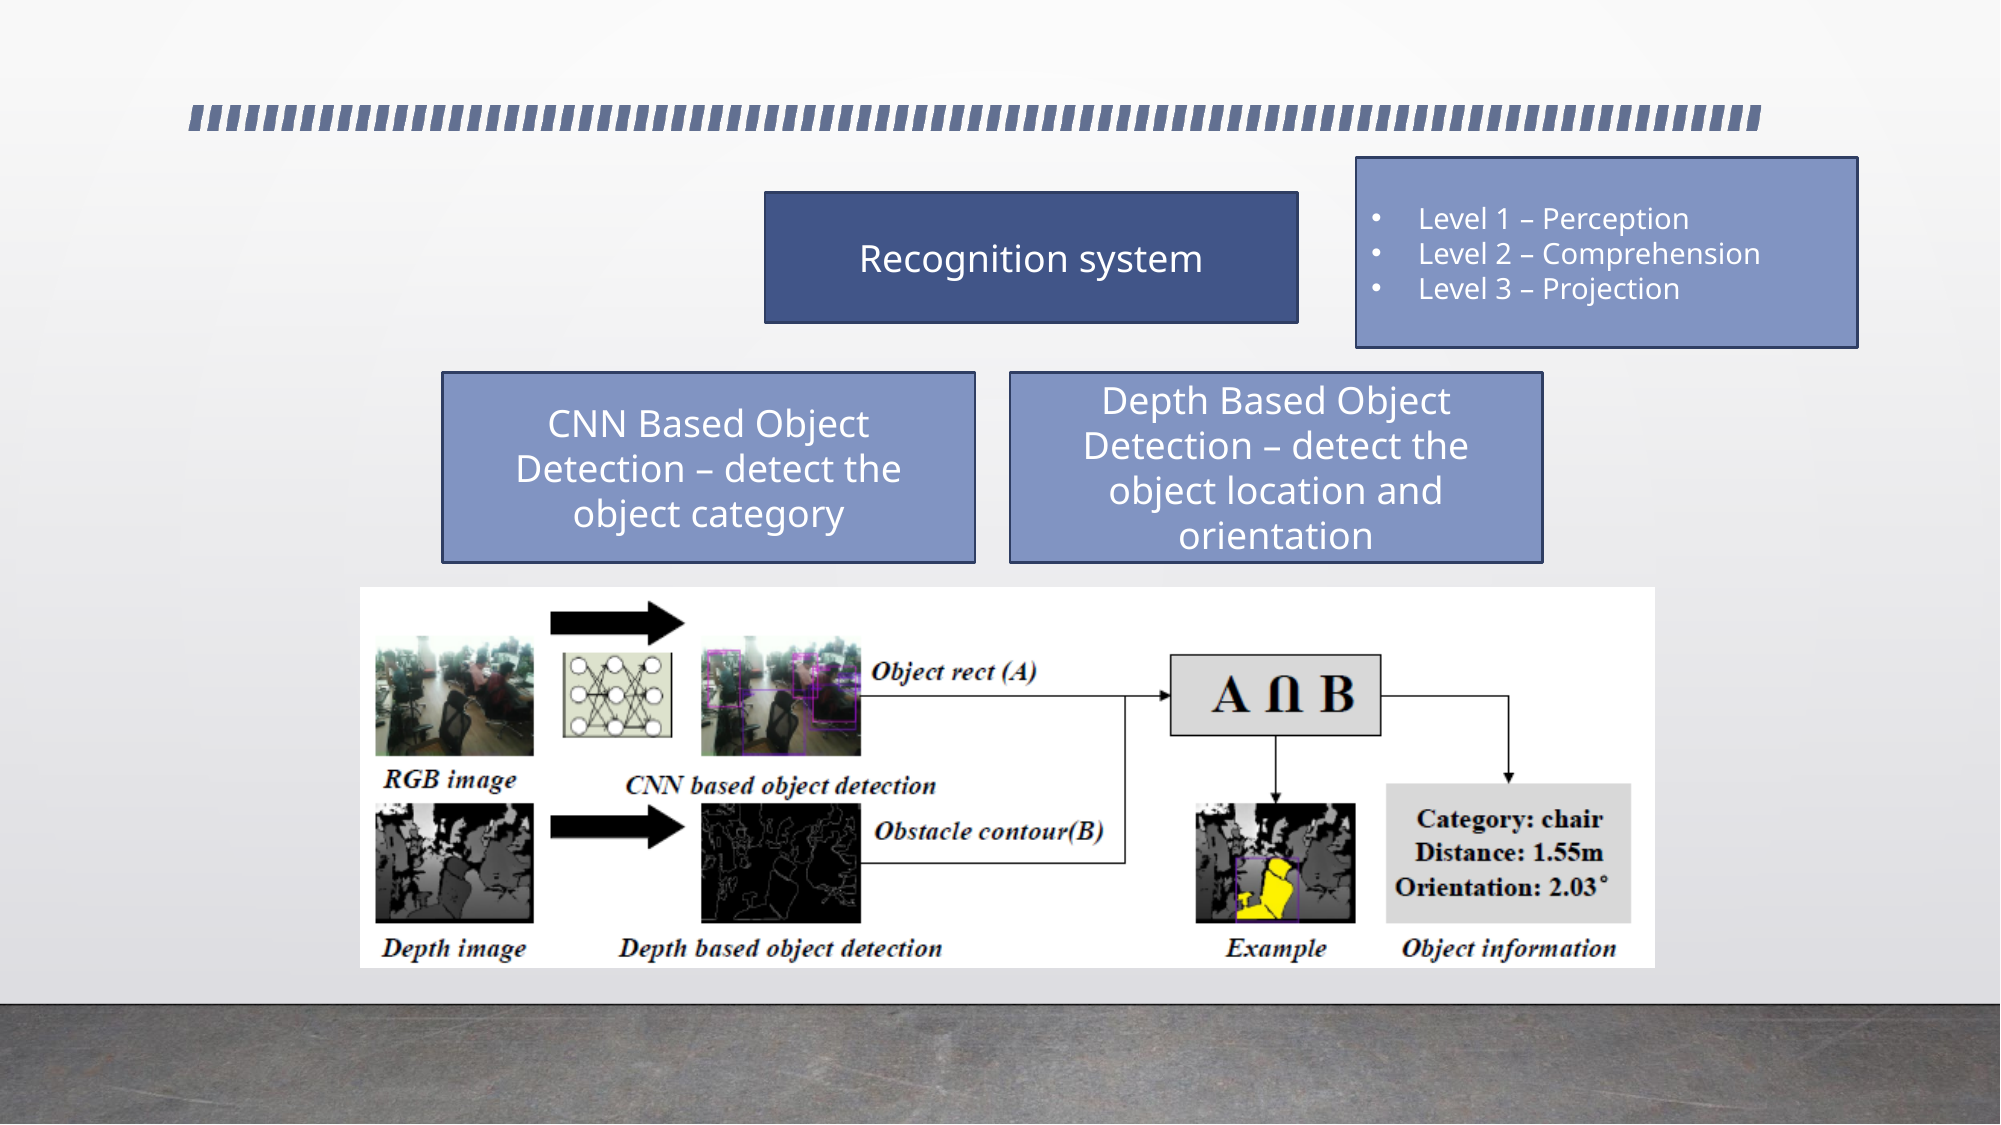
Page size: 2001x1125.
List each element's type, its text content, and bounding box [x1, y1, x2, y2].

picture [186, 105, 1762, 131]
text_box CNN Based Object Detection – detect the object category [442, 372, 975, 563]
text_box Depth Based Object Detection – detect the object location and orientation [1010, 372, 1543, 563]
picture [359, 587, 1656, 968]
picture [0, 1004, 2000, 1124]
text_box Recognition system [765, 192, 1298, 323]
text_box Level 1 – Perception Level 2 – Comprehension Level 3 – Projection [1356, 157, 1858, 348]
